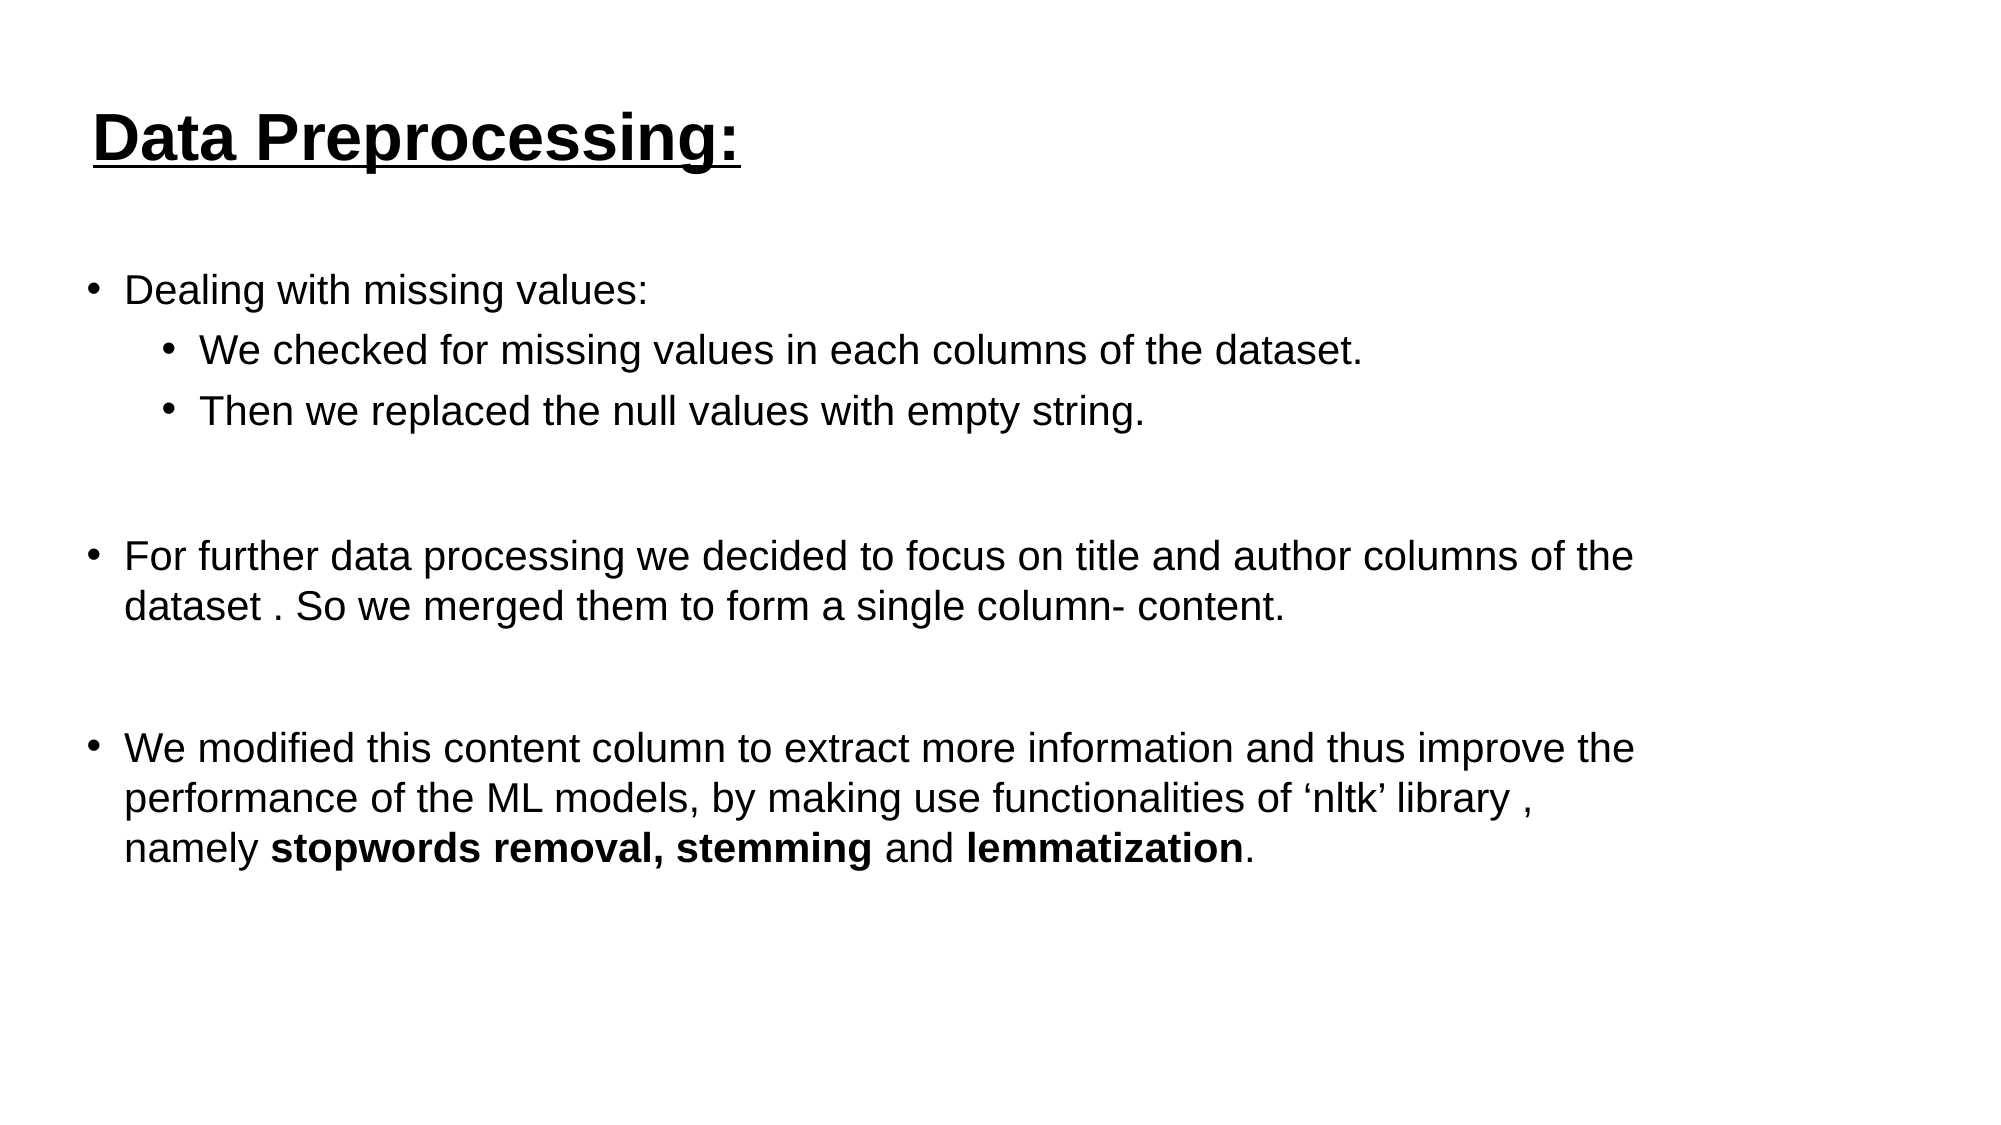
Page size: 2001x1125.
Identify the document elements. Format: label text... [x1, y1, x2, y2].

list Dealing with missing values: We checked for missing values in each columns of the dataset. Then we replaced the null values with empty string. For further data processing we decided to focus on title and author columns of the dataset . So we merged them to form a single column- content. We modified this content column to extract more information and thus improve the performance of the ML models, by making use functionalities of ‘nltk’ library , namely stopwords removal, stemming and lemmatization. [71, 255, 1688, 1076]
title Data Preprocessing: [77, 49, 1803, 229]
